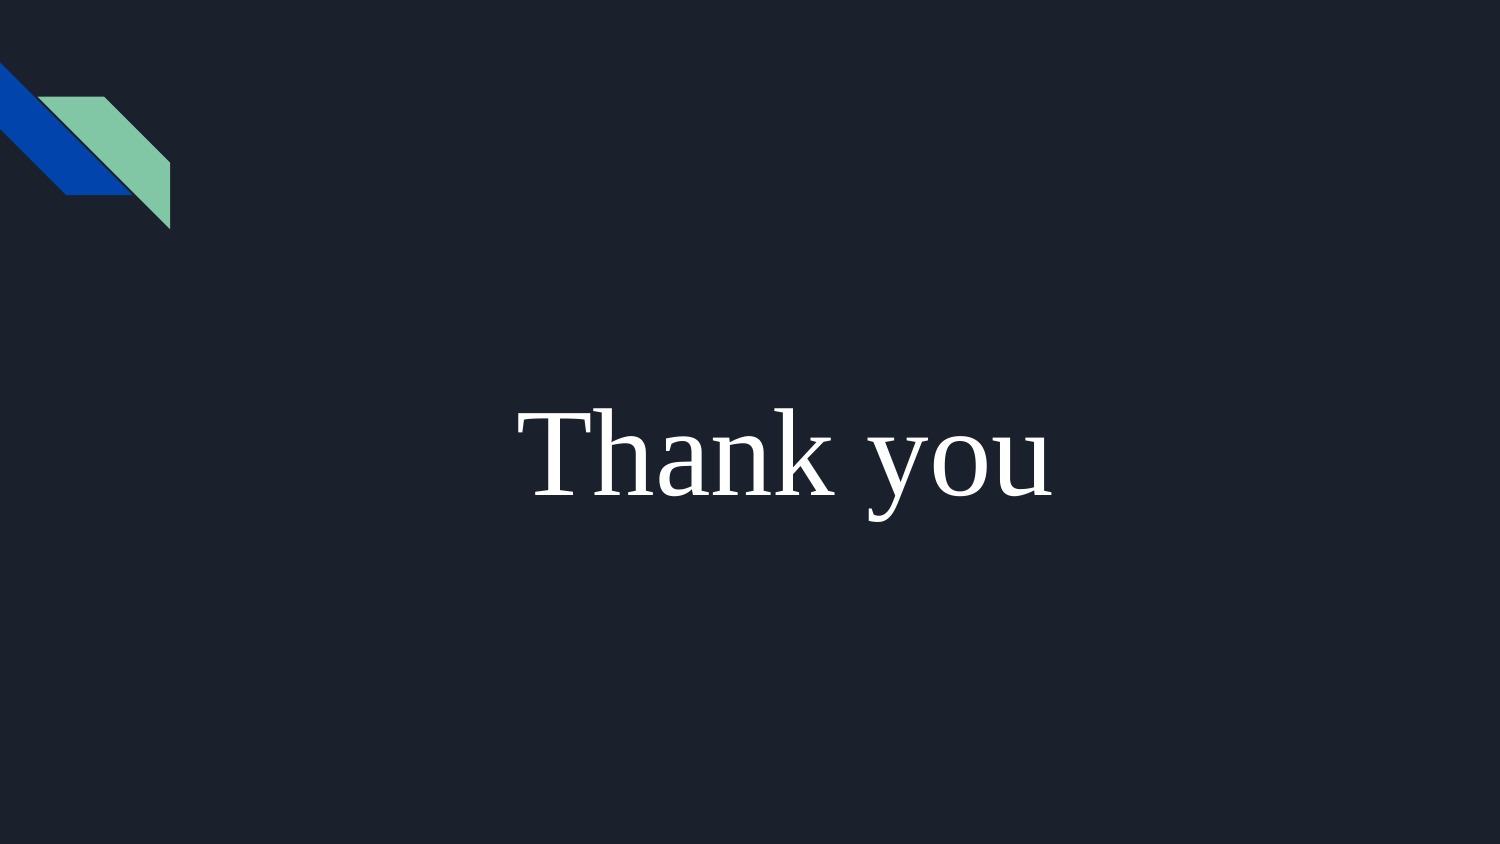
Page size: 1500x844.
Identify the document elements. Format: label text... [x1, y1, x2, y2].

list Thank you [207, 333, 1363, 811]
